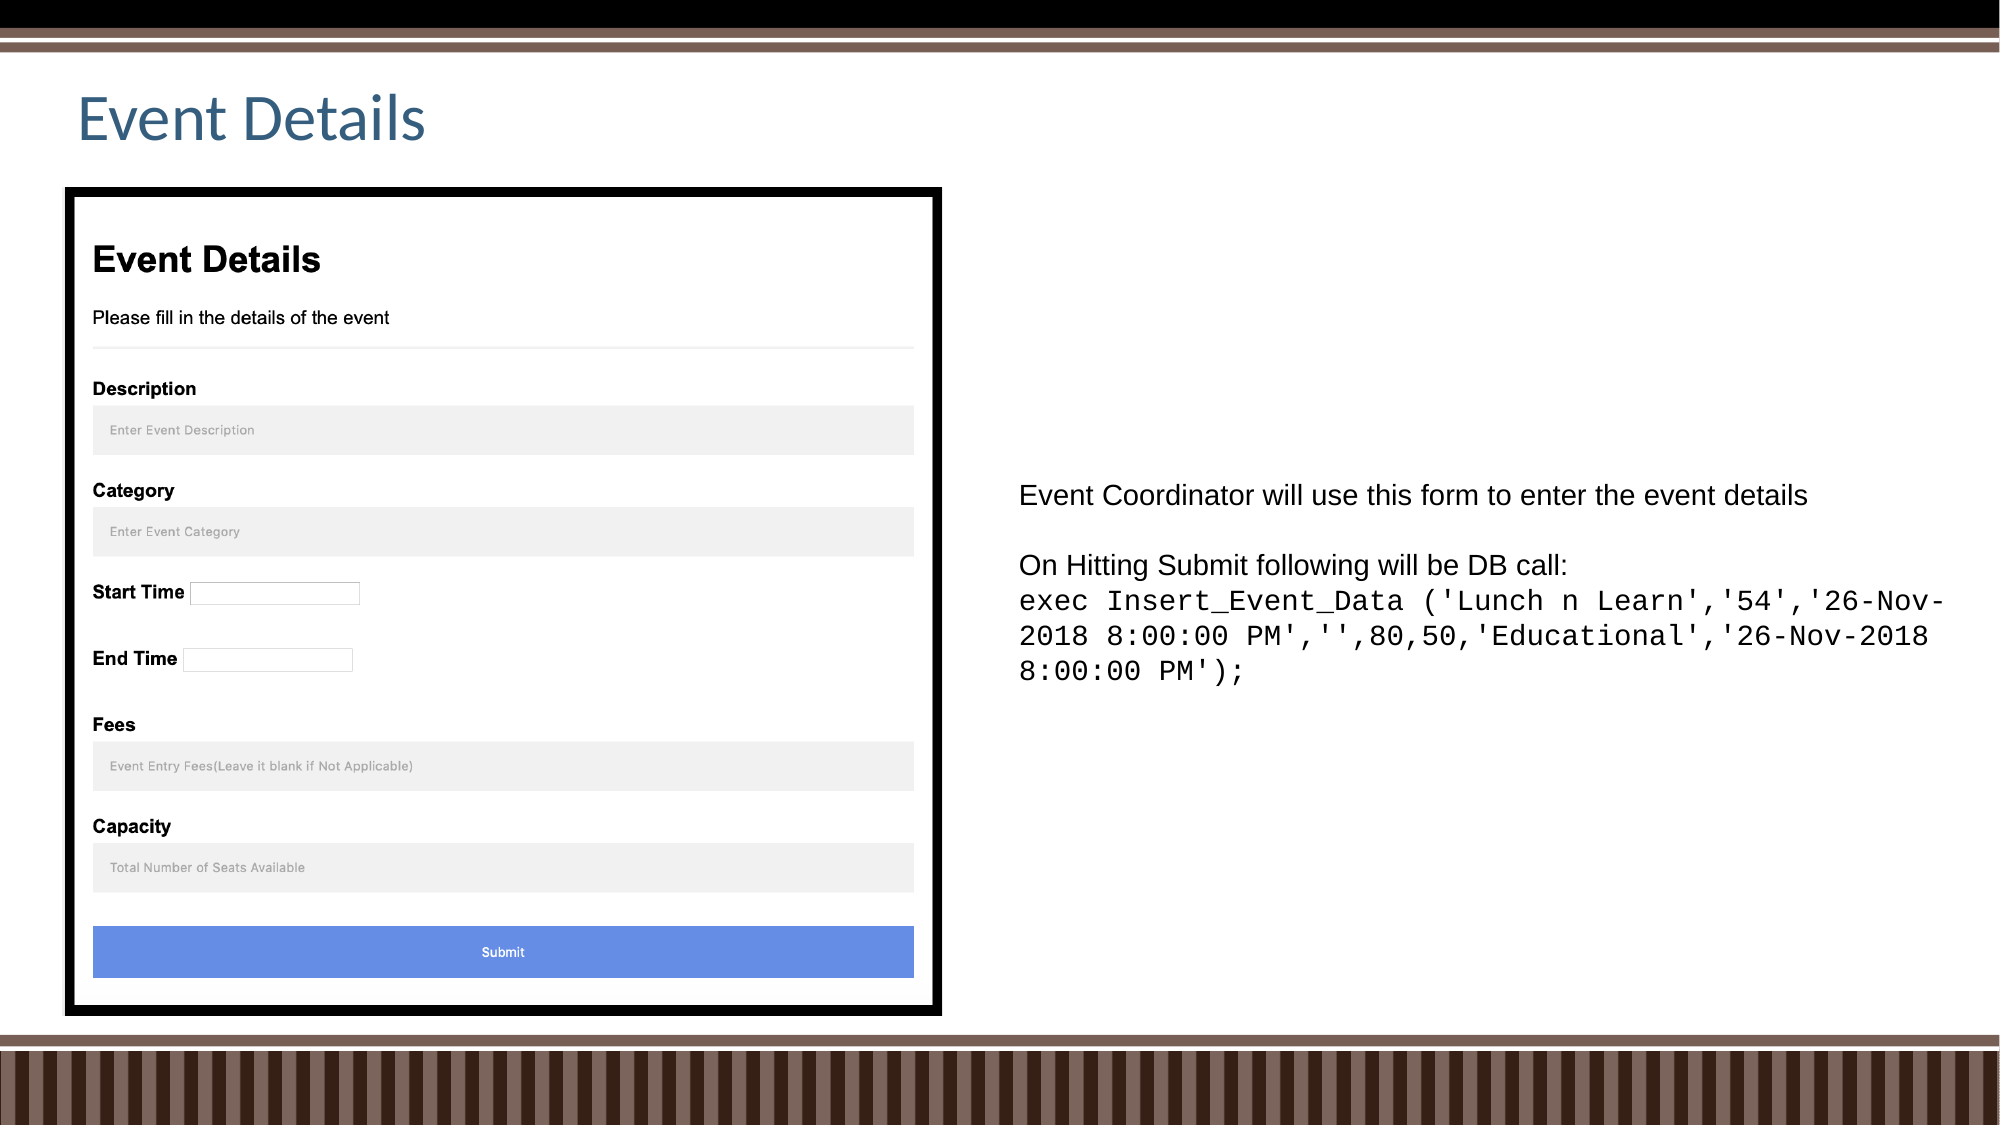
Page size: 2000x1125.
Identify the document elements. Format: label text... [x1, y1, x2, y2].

picture [62, 187, 944, 1016]
title Event Details [62, 0, 1563, 163]
text_box Event Coordinator will use this form to enter the event details On Hitting Submit following will be DB call: exec Insert_Event_Data ('Lunch n Learn','54','26-Nov-2018 8:00:00 PM','',80,50,'Educational','26-Nov-2018 8:00:00 PM'); [1003, 185, 2000, 977]
picture [0, 1051, 2000, 1125]
